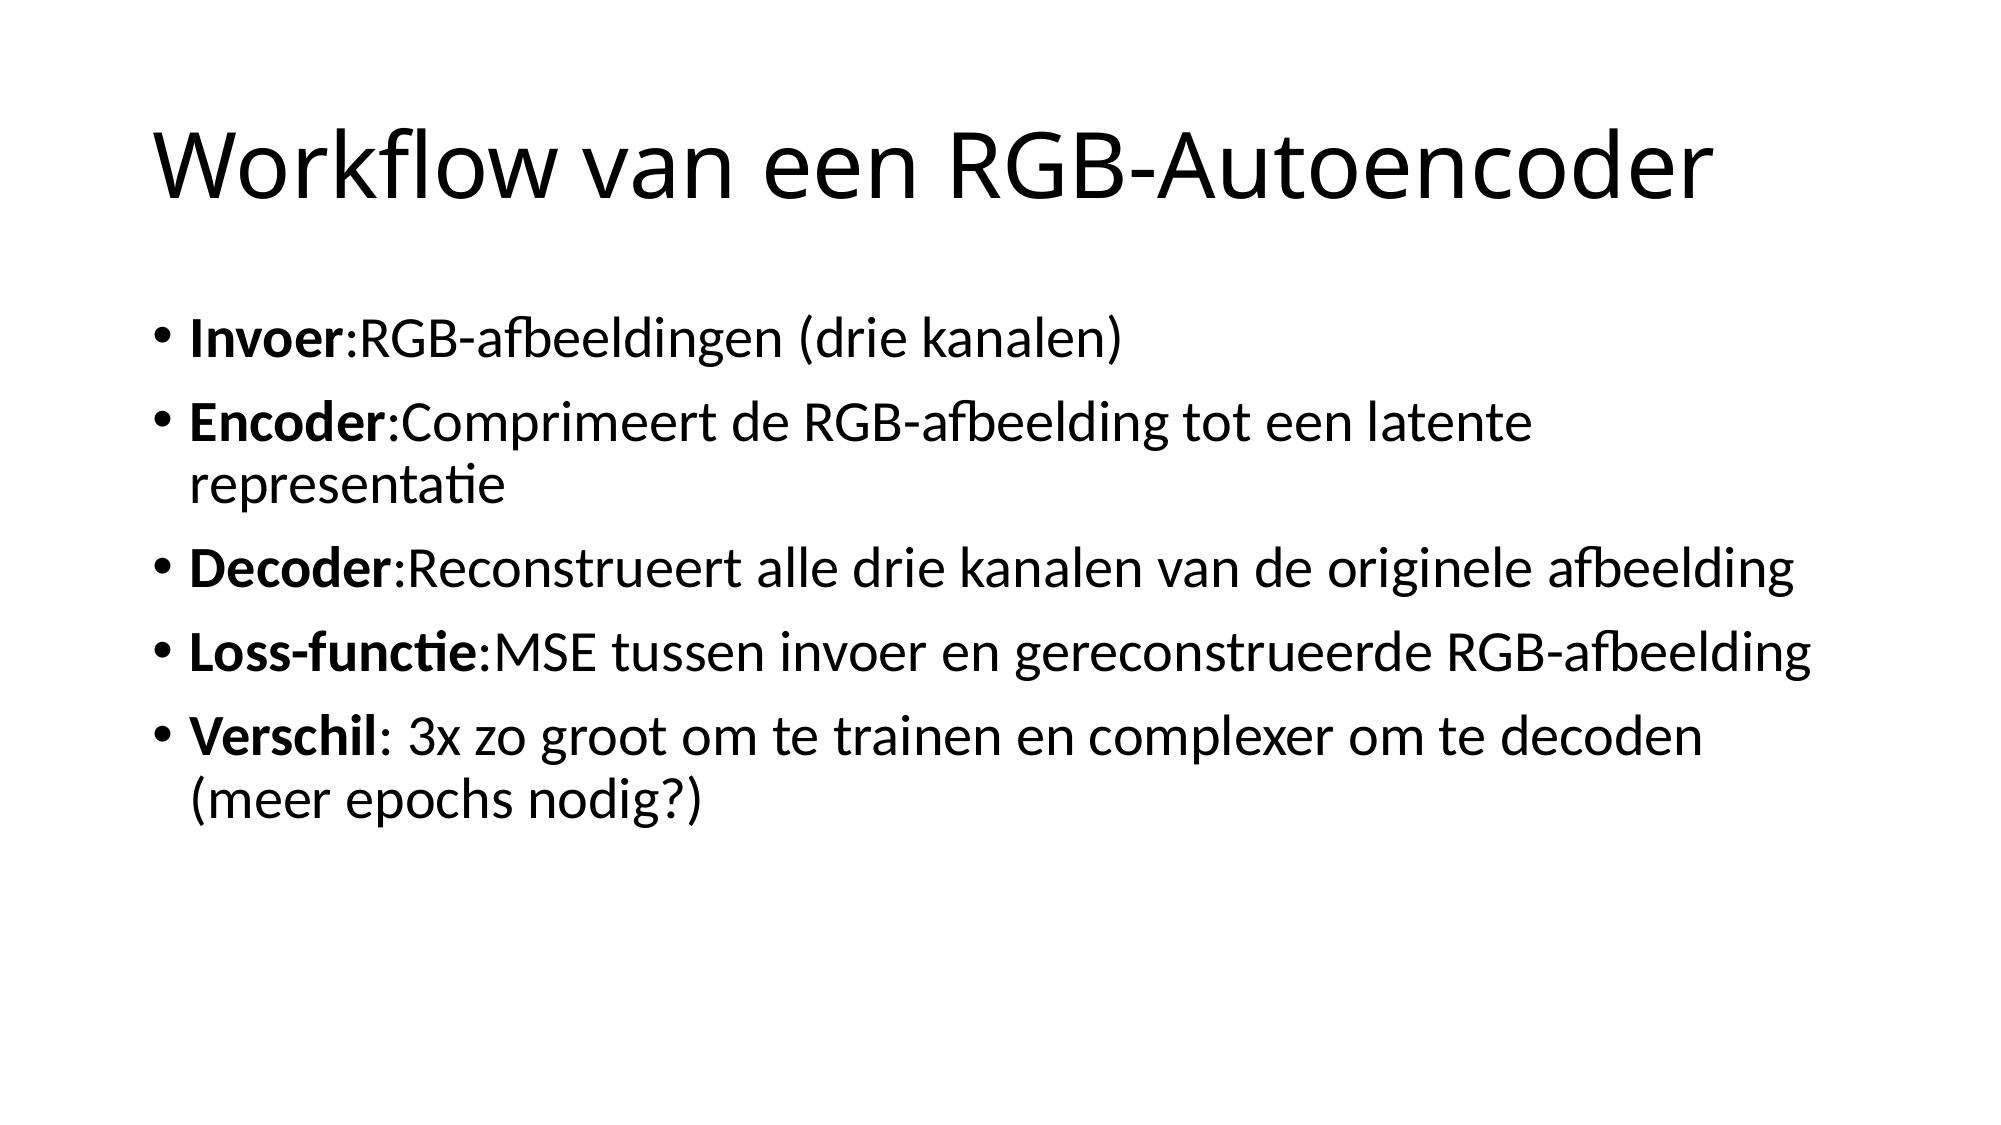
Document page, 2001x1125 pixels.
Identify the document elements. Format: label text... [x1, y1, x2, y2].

title Workflow van een RGB-Autoencoder [137, 59, 1863, 278]
list Invoer:RGB-afbeeldingen (drie kanalen) Encoder:Comprimeert de RGB-afbeelding tot een latente representatie Decoder:Reconstrueert alle drie kanalen van de originele afbeelding Loss-functie:MSE tussen invoer en gereconstrueerde RGB-afbeelding Verschil: 3x zo groot om te trainen en complexer om te decoden (meer epochs nodig?) [137, 299, 1863, 1014]
